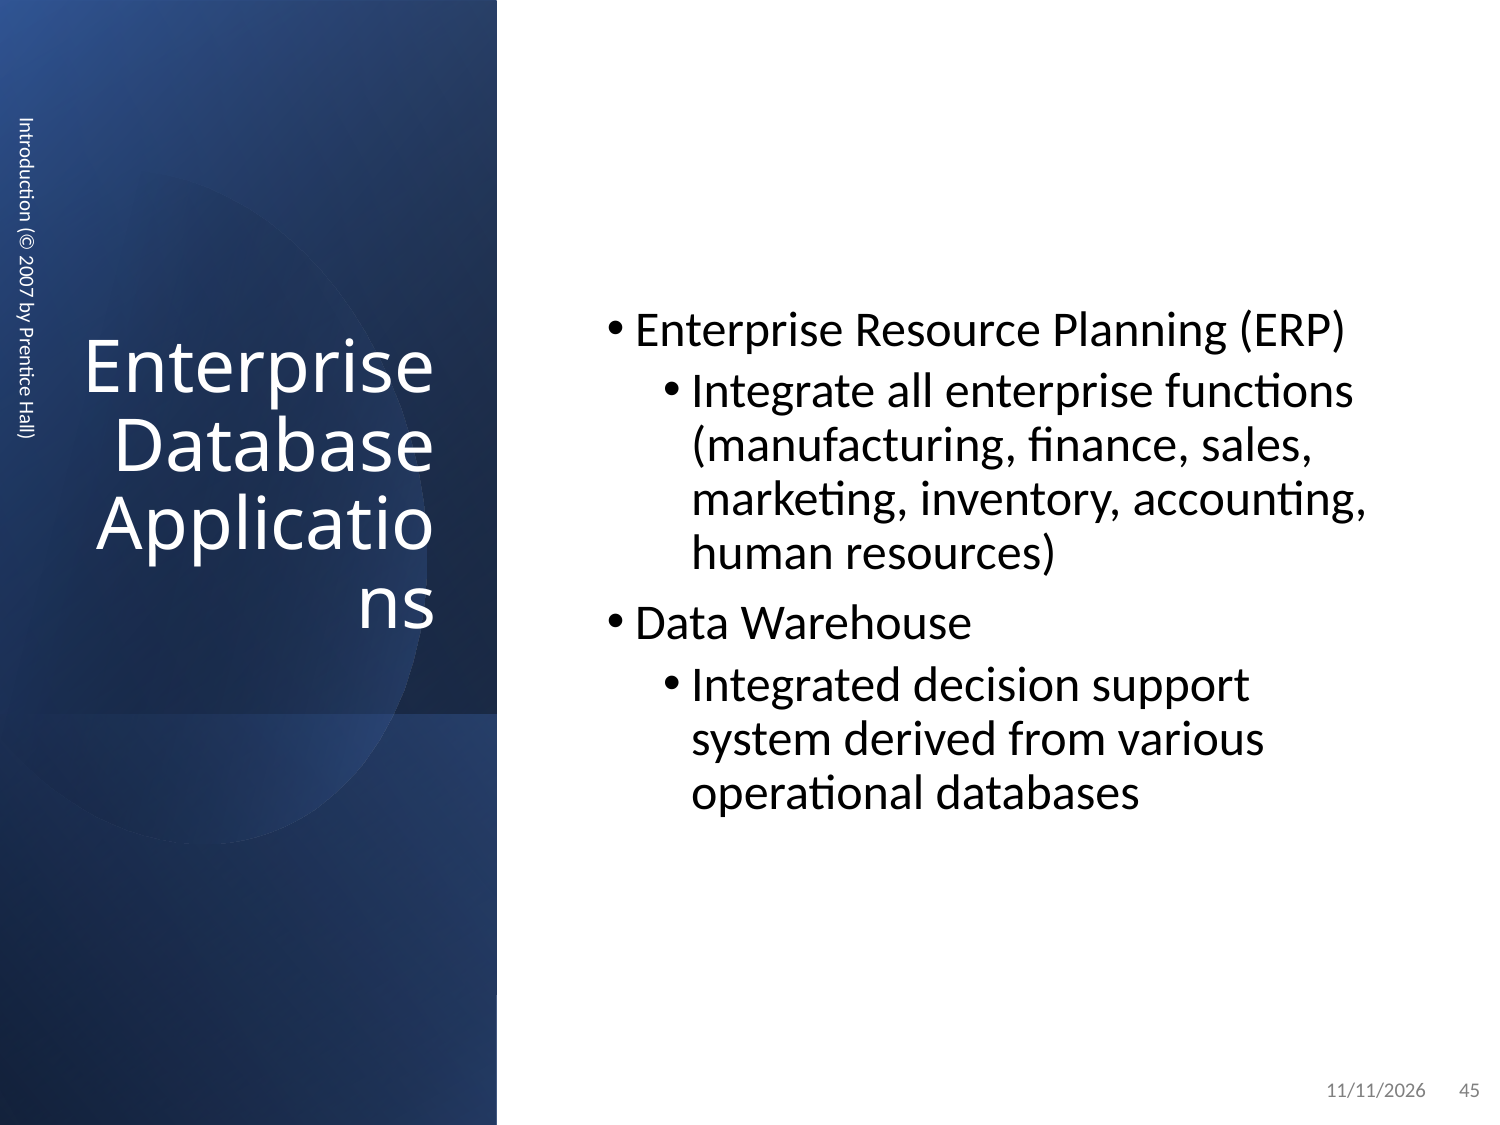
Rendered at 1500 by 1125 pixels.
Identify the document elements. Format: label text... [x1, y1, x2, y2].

list Enterprise Resource Planning (ERP) Integrate all enterprise functions (manufacturing, finance, sales, marketing, inventory, accounting, human resources) Data Warehouse Integrated decision support system derived from various operational databases [591, 106, 1399, 1017]
text_box [0, 0, 498, 1124]
footer Introduction (© 2007 by Prentice Hall) [0, 102, 59, 609]
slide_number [1103, 1058, 1440, 1119]
title Enterprise Database Applications [57, 96, 452, 652]
slide_number 45 [1440, 1058, 1496, 1119]
text_box [498, 0, 1500, 1125]
